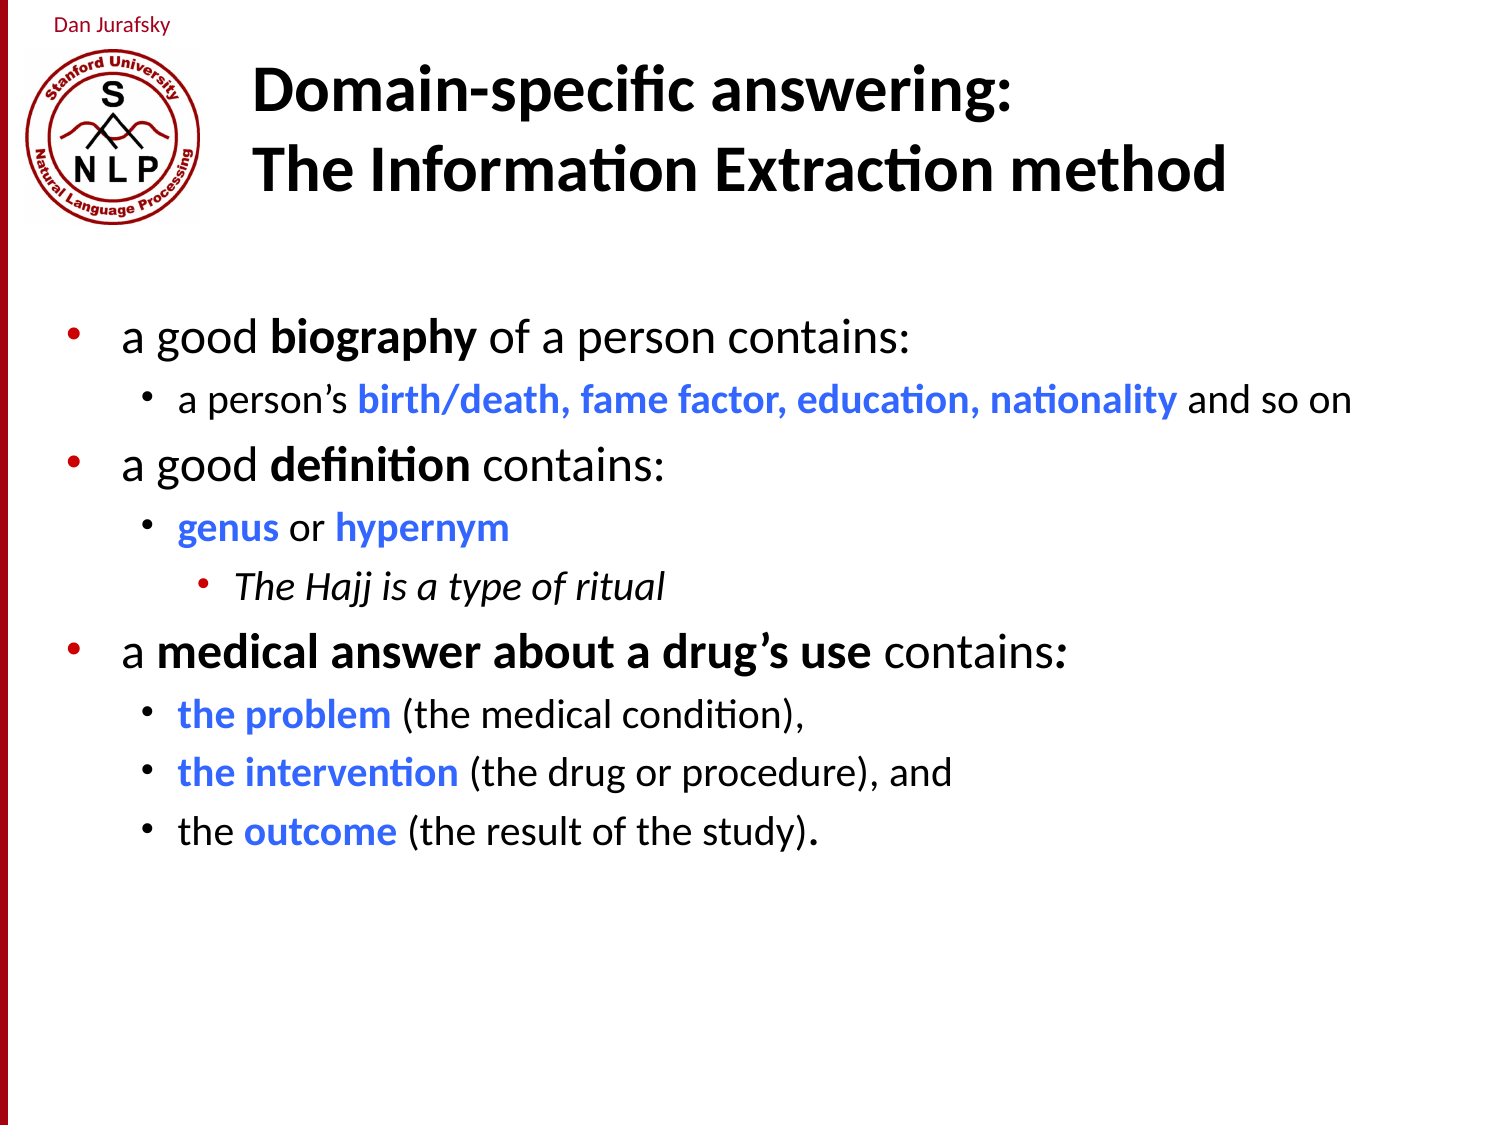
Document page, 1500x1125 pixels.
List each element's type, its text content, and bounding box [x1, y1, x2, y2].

picture [25, 49, 200, 225]
list a good biography of a person contains: a person’s birth/death, fame factor, education, nationality and so on a good definition contains: genus or hypernym The Hajj is a type of ritual a medical answer about a drug’s use contains: the problem (the medical condition), the intervention (the drug or procedure), and the outcome (the result of the study). [50, 295, 1450, 1080]
title Domain-specific answering: The Information Extraction method [237, 50, 1450, 213]
